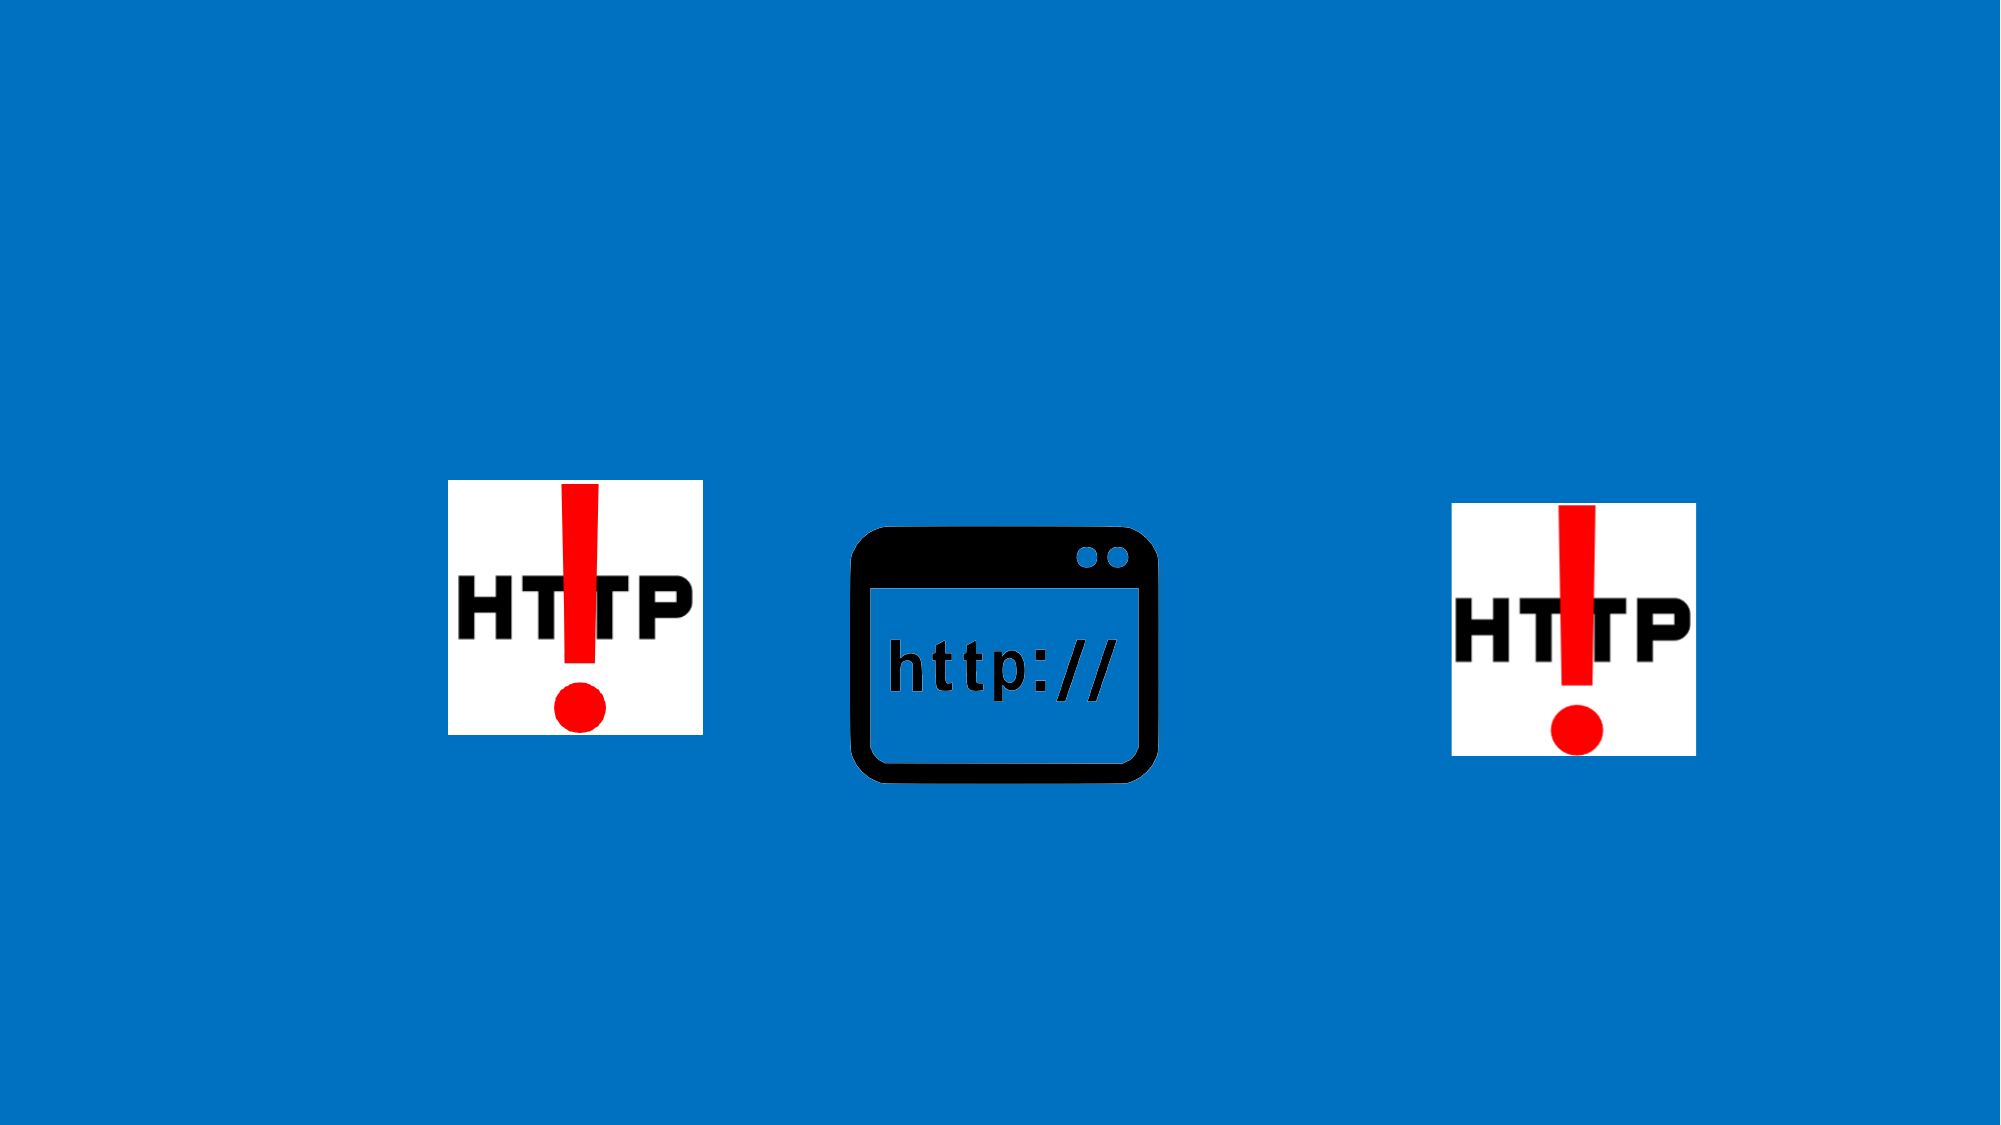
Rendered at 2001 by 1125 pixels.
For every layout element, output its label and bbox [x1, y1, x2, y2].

picture [850, 526, 1159, 784]
text_box [422, 458, 736, 762]
picture [1451, 503, 1697, 756]
